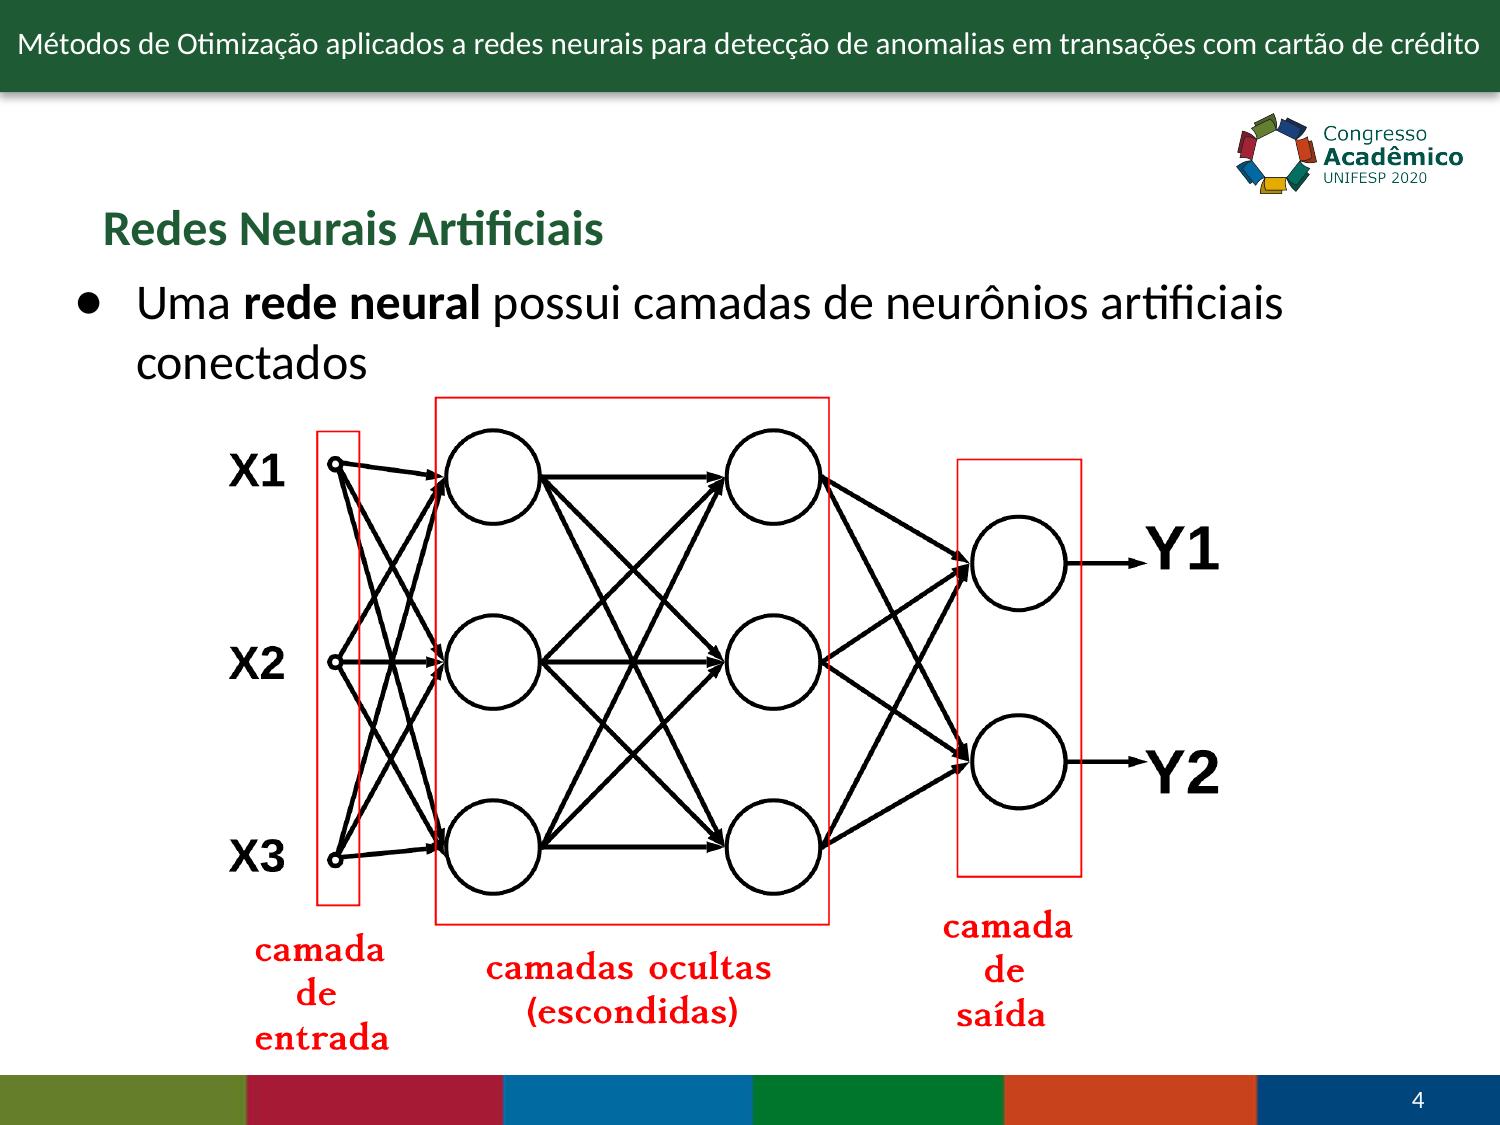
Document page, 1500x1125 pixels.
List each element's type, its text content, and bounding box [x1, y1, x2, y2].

picture [221, 382, 1237, 1059]
text_box Uma rede neural possui camadas de neurônios artificiais conectados [46, 262, 1455, 1037]
text_box Redes Neurais Artificiais [0, 187, 708, 263]
picture [1236, 113, 1463, 194]
text_box Métodos de Otimização aplicados a redes neurais para detecção de anomalias em transações com cartão de crédito [0, 15, 1500, 68]
picture [753, 1075, 1500, 1125]
picture [0, 1075, 503, 1125]
